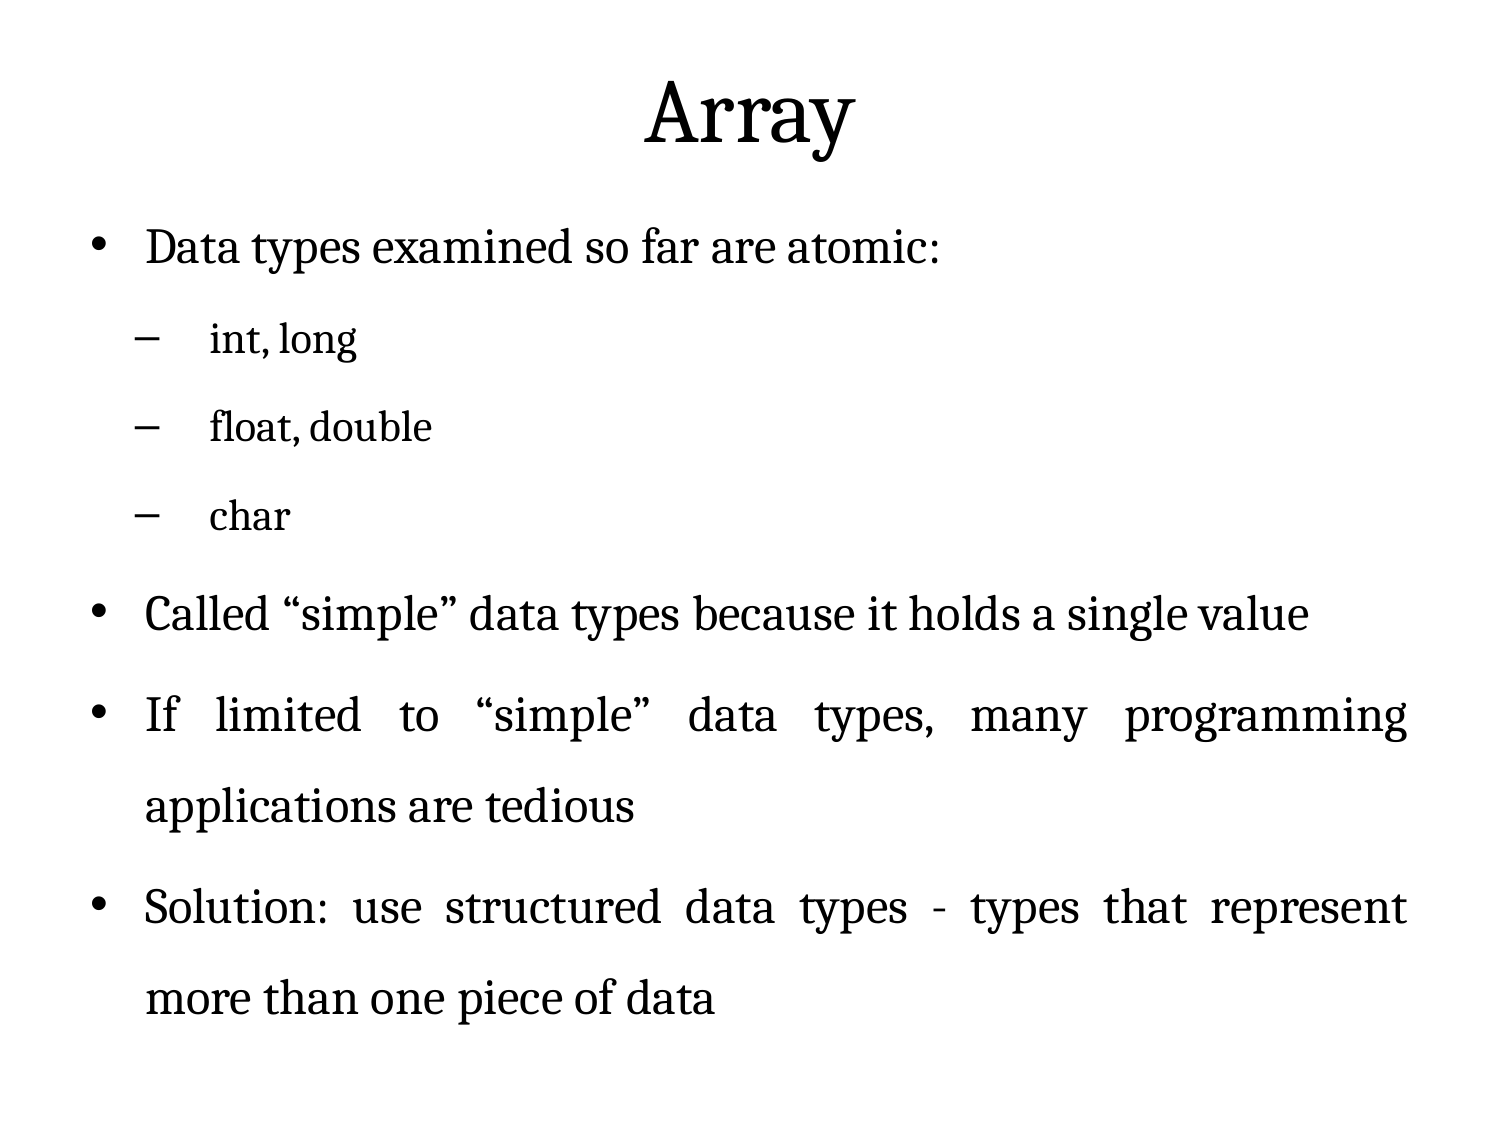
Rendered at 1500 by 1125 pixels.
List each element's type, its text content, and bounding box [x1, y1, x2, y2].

title Array [75, 12, 1425, 174]
list Data types examined so far are atomic: int, long float, double char Called “simple” data types because it holds a single value If limited to “simple” data types, many programming applications are tedious Solution: use structured data types - types that represent more than one piece of data [75, 174, 1425, 1038]
